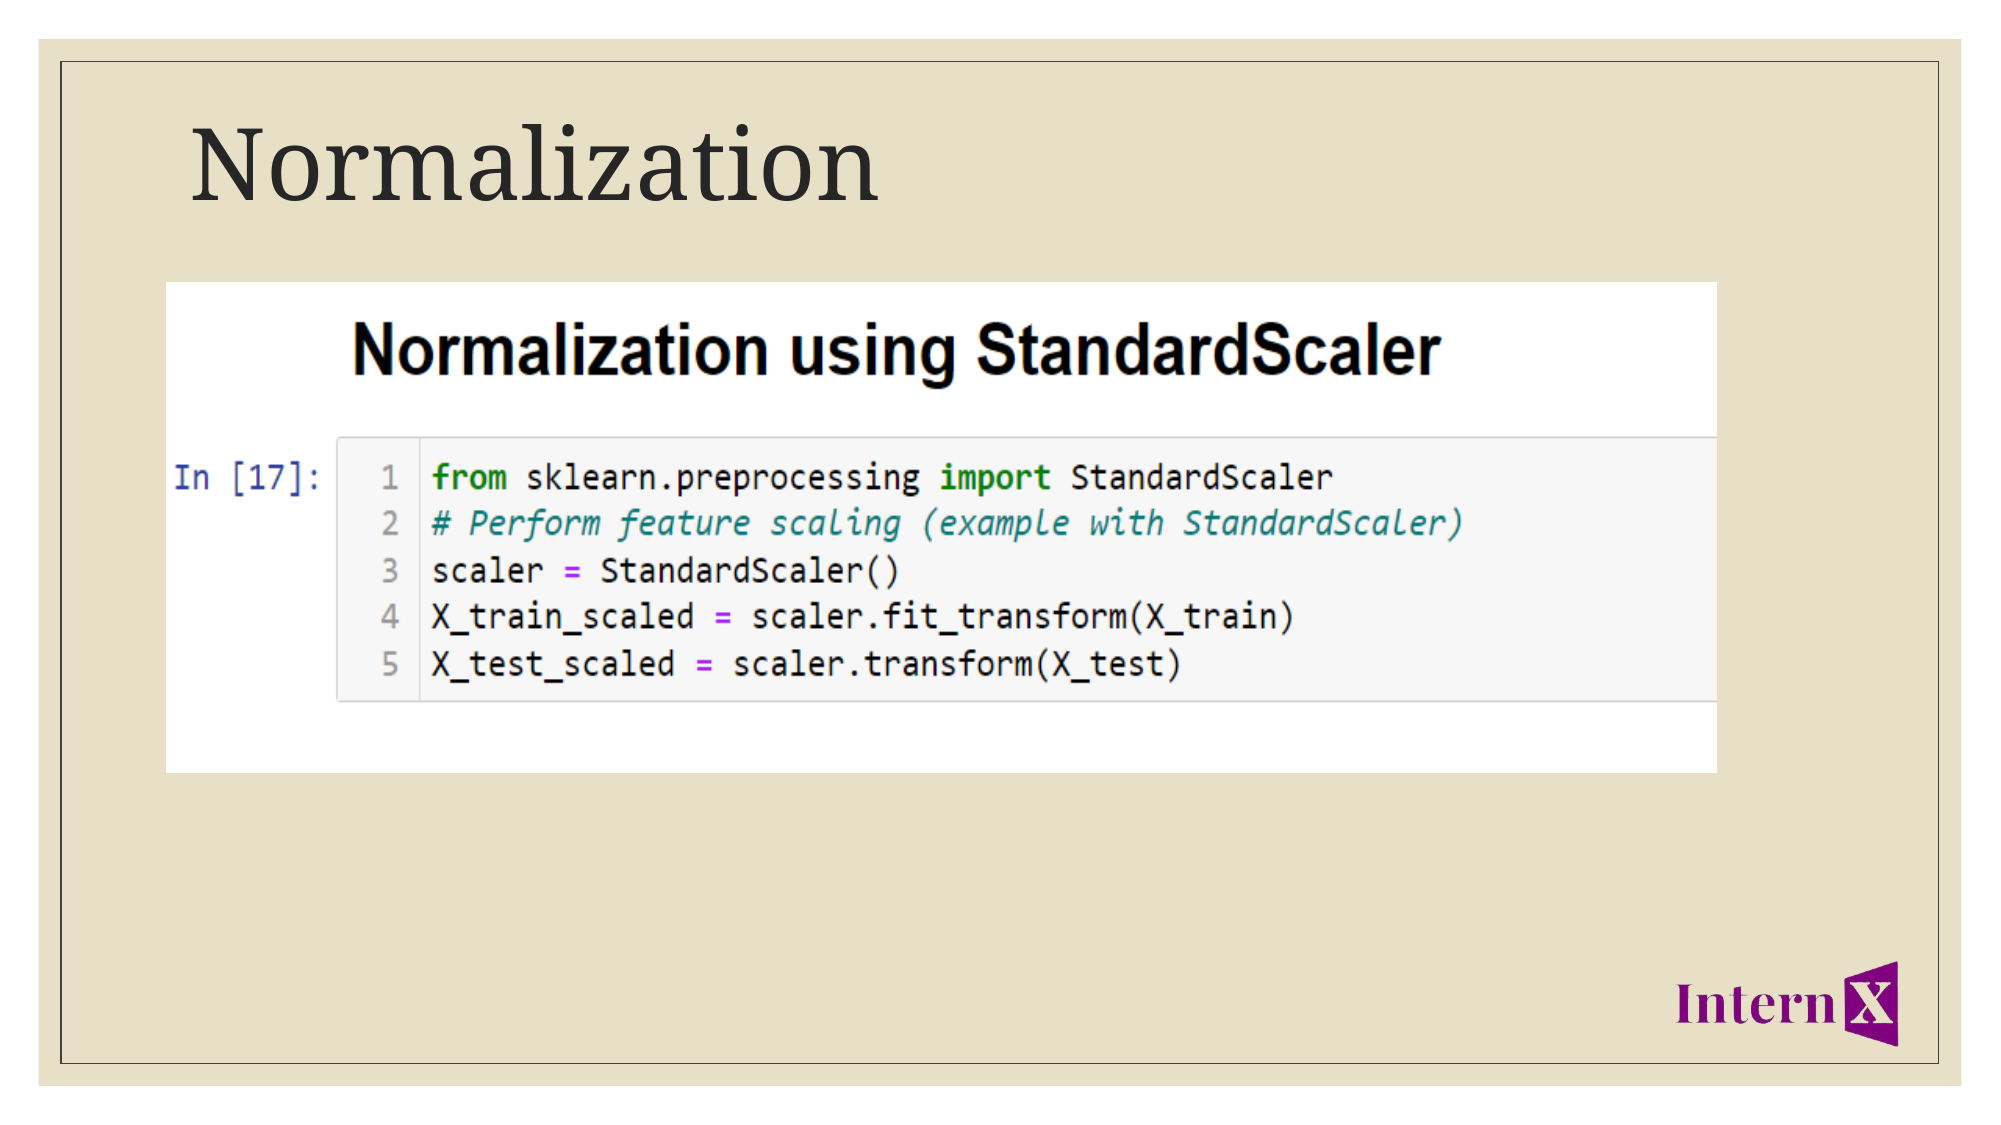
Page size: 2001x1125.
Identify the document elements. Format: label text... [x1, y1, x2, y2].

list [166, 282, 1717, 773]
title Normalization [174, 105, 1825, 230]
picture [1663, 956, 1917, 1053]
